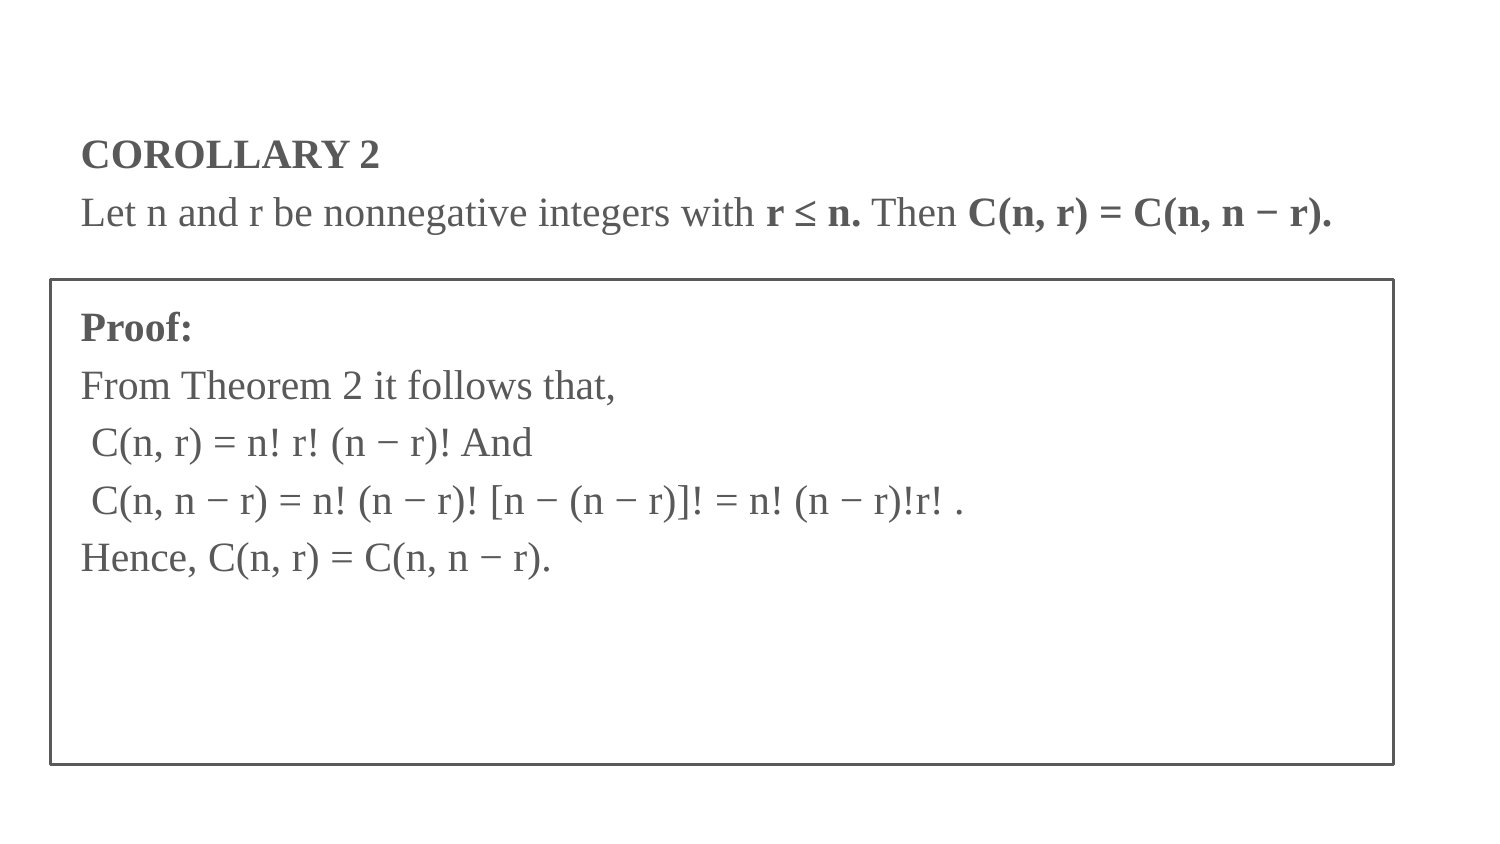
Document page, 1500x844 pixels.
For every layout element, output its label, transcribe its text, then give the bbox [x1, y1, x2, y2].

text_box COROLLARY 2 Let n and r be nonnegative integers with r ≤ n. Then C(n, r) = C(n, n − r). Proof: From Theorem 2 it follows that, C(n, r) = n! r! (n − r)! And C(n, n − r) = n! (n − r)! [n − (n − r)]! = n! (n − r)!r! . Hence, C(n, r) = C(n, n − r). [65, 104, 1464, 666]
text_box [50, 279, 1394, 765]
